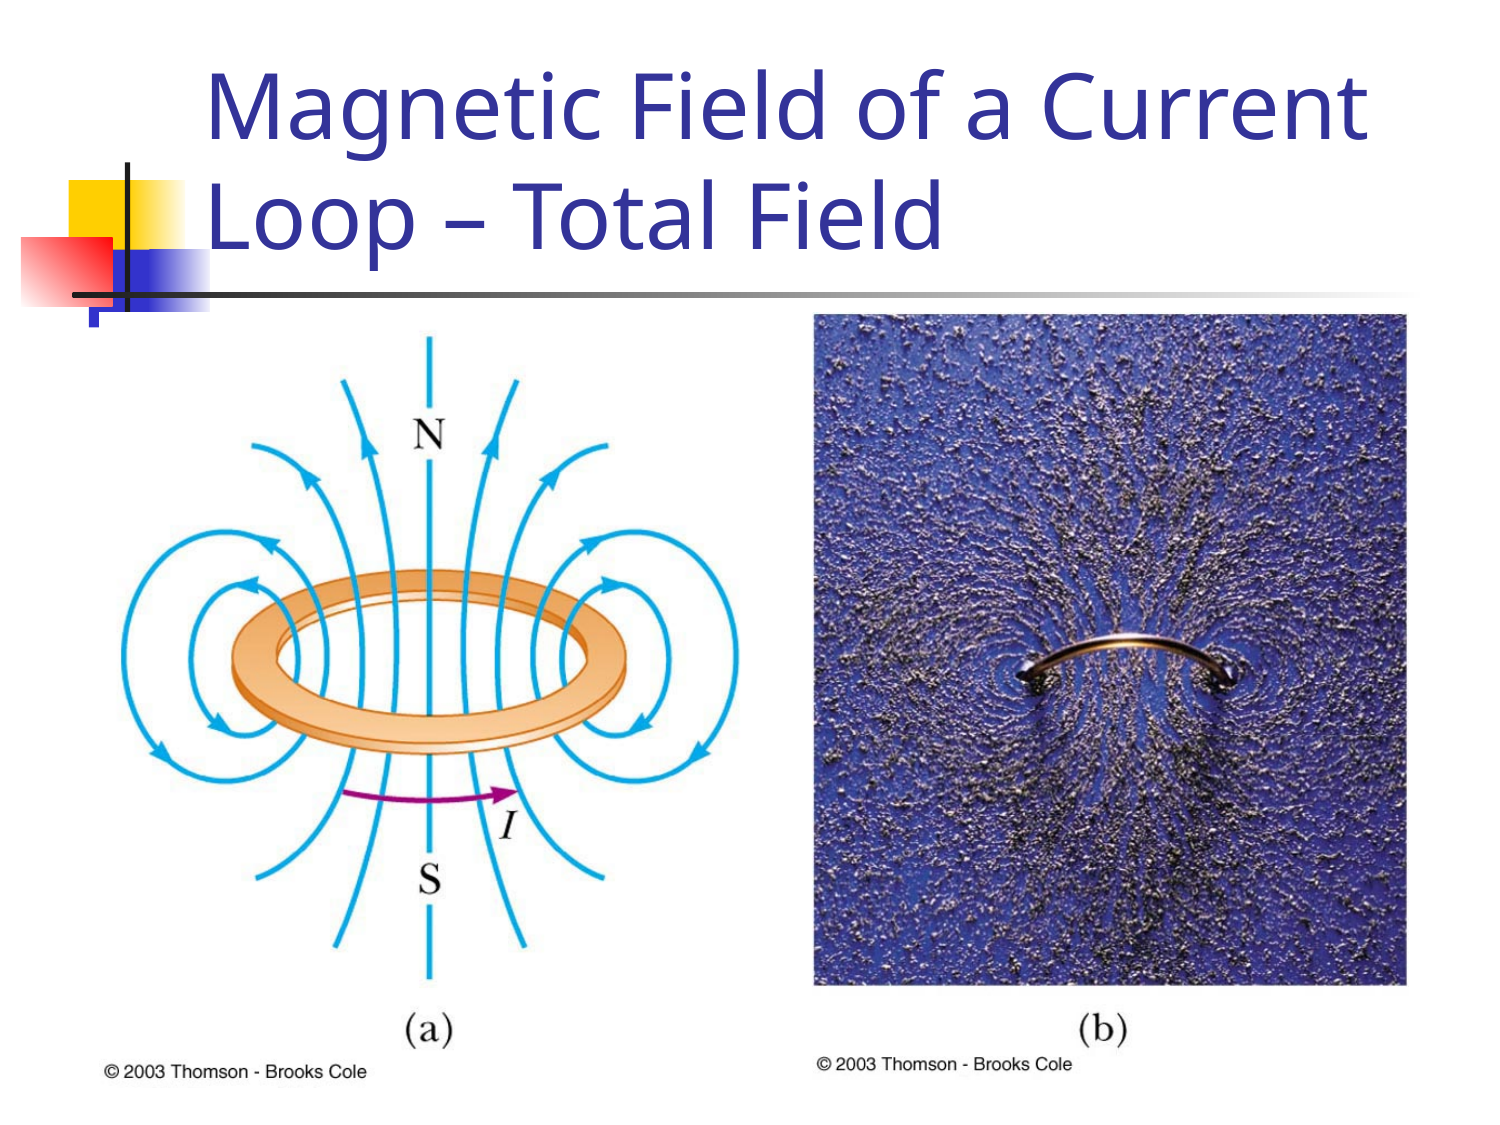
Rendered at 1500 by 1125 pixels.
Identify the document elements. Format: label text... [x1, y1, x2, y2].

picture [812, 312, 1409, 1080]
title Magnetic Field of a Current Loop – Total Field [188, 35, 1468, 275]
picture [99, 312, 746, 1088]
